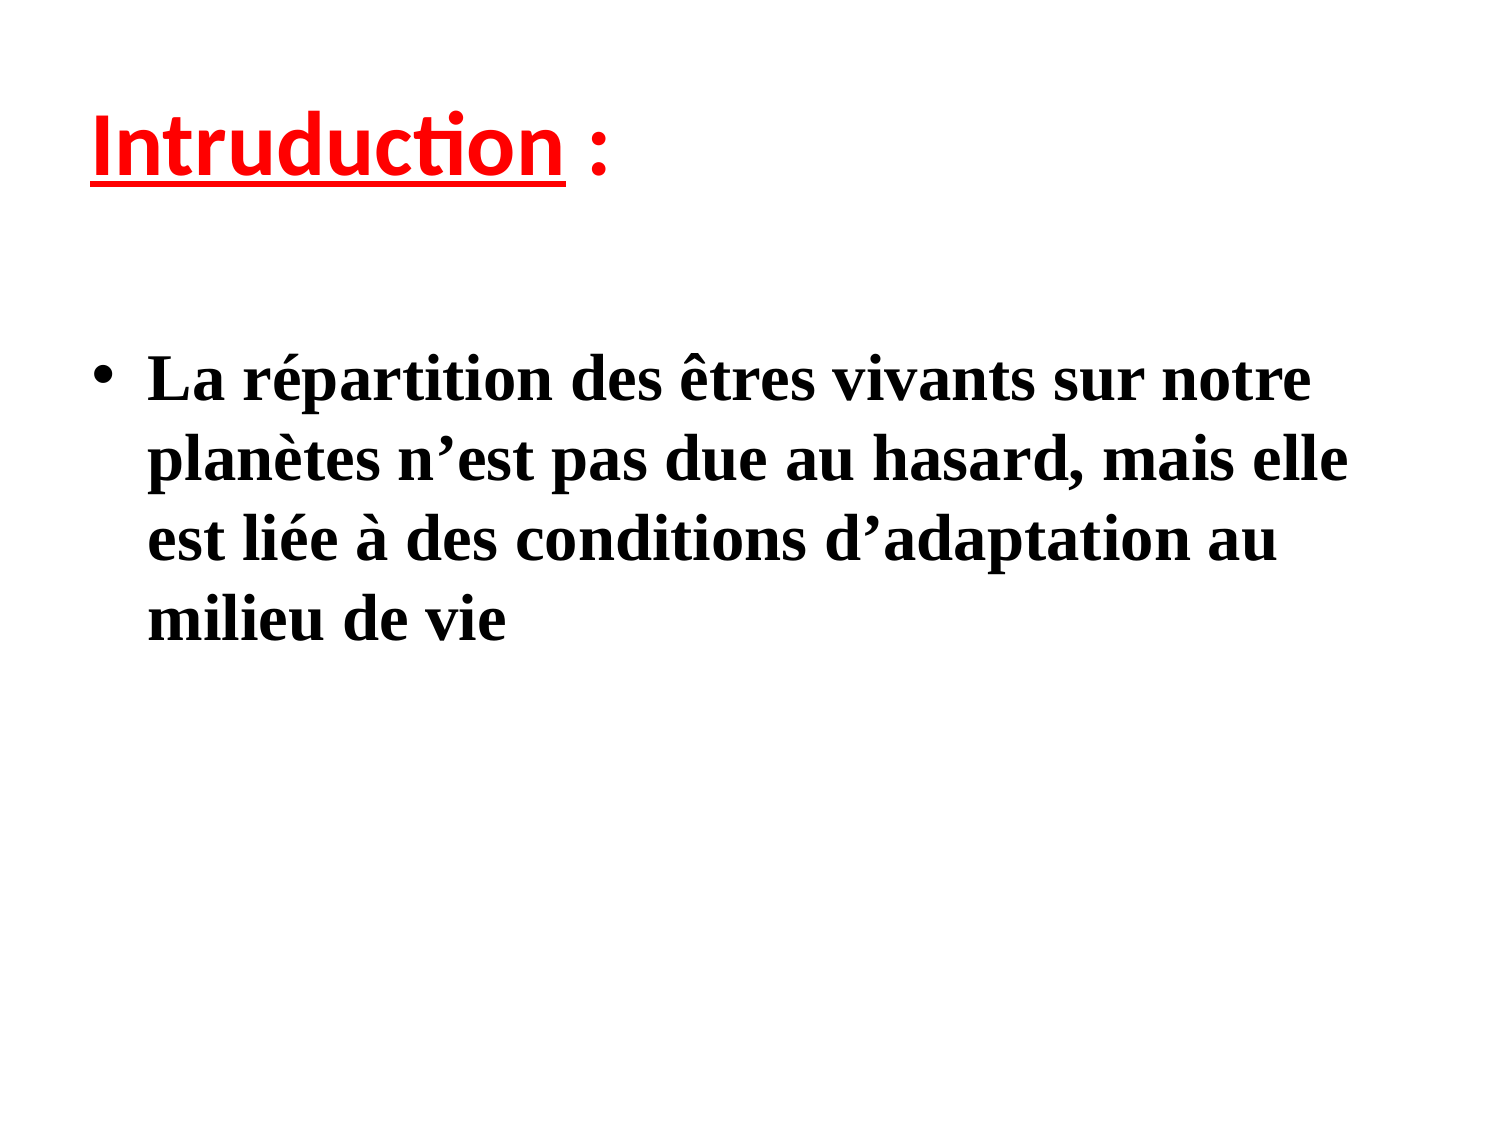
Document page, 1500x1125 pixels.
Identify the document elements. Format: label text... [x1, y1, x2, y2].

list La répartition des êtres vivants sur notre planètes n’est pas due au hasard, mais elle est liée à des conditions d’adaptation au milieu de vie [76, 326, 1427, 1069]
title Intruduction : [75, 45, 1425, 233]
